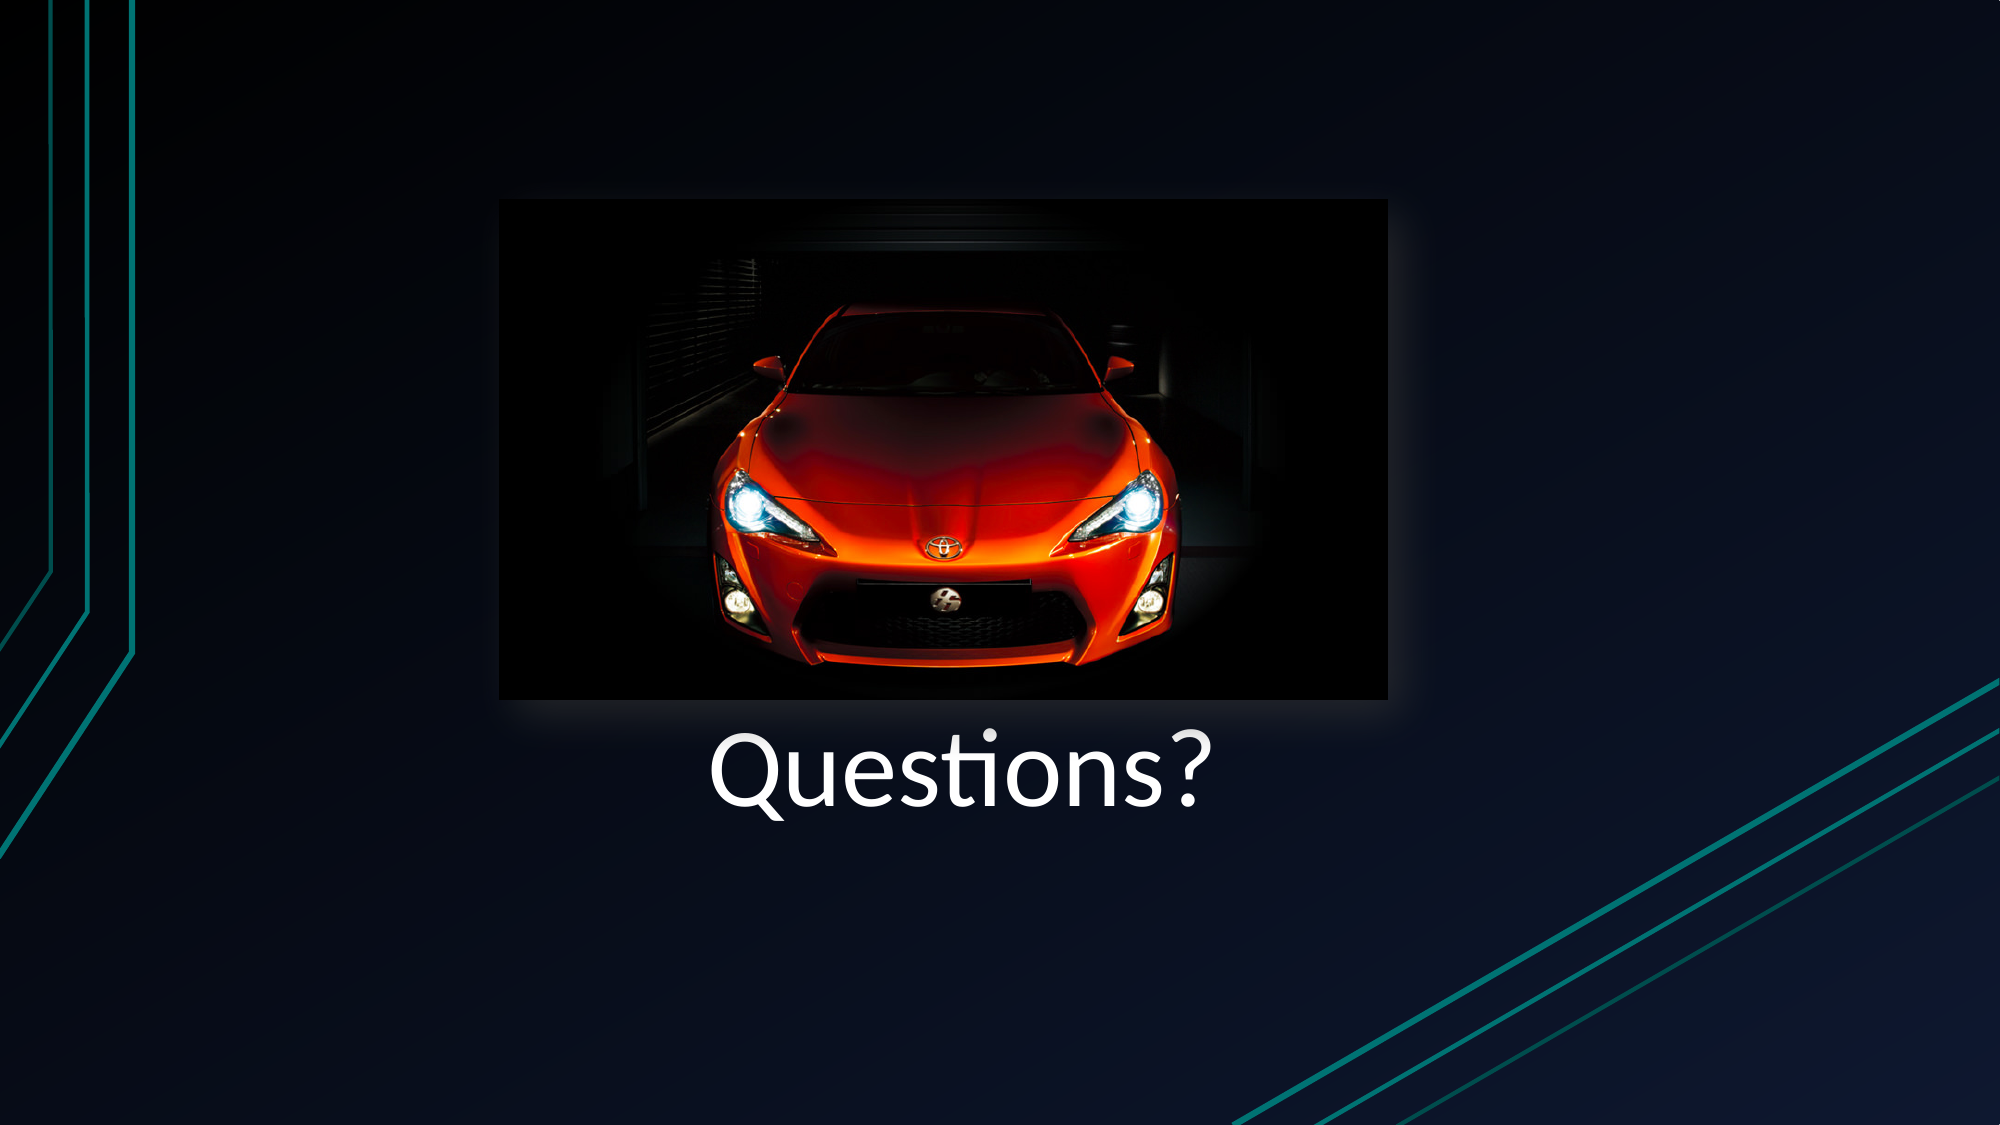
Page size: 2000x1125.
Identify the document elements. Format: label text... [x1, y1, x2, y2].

title Questions? [687, 749, 1277, 841]
picture [499, 199, 1388, 700]
